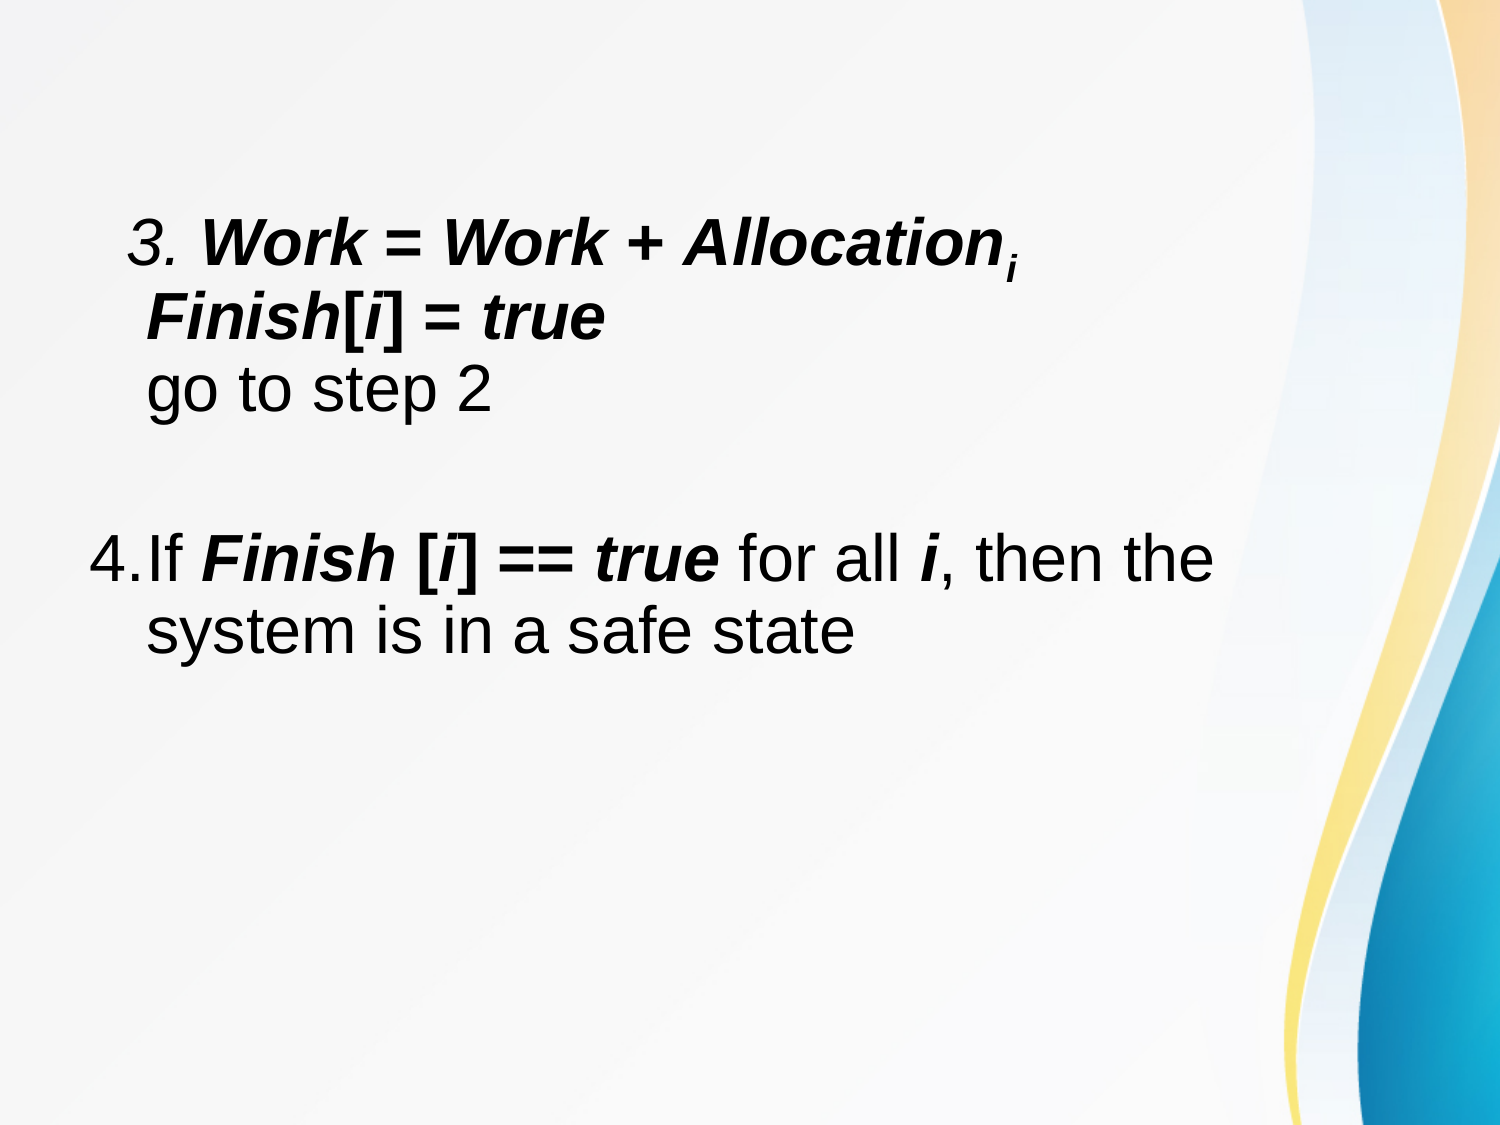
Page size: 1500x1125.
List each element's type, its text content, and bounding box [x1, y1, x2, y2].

picture [0, 0, 1500, 1125]
list 3. Work = Work + Allocationi Finish[i] = true go to step 2 4. If Finish [i] == true for all i, then the system is in a safe state [74, 192, 1426, 1006]
